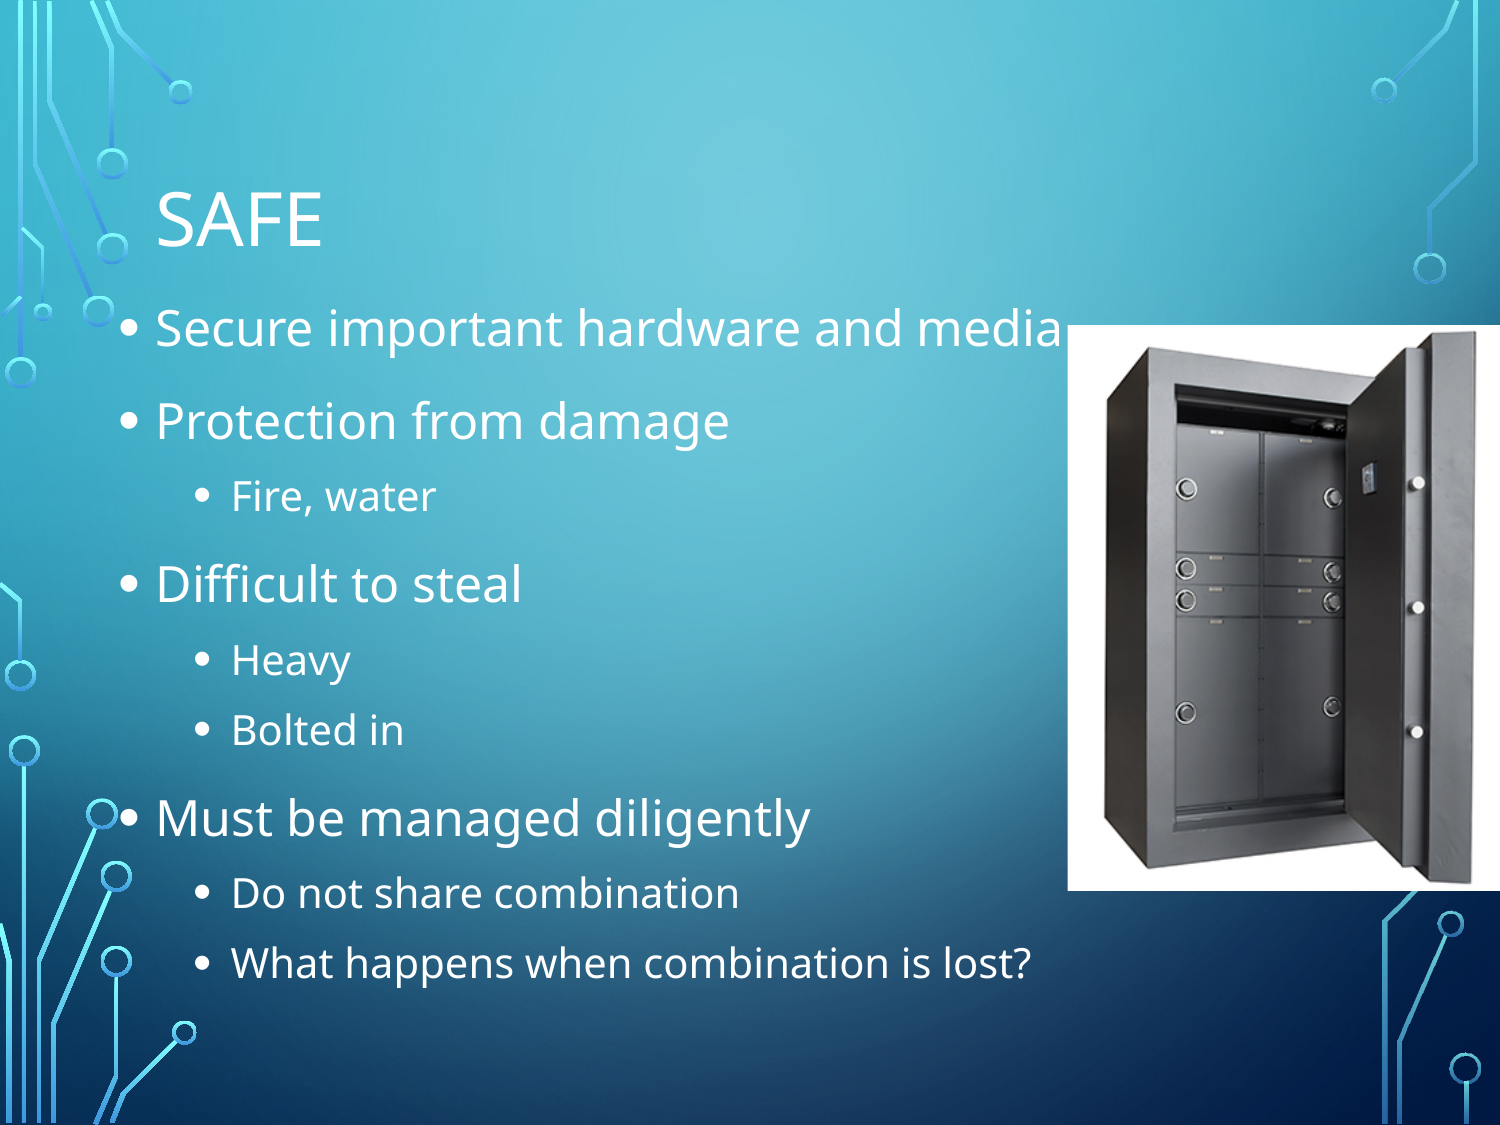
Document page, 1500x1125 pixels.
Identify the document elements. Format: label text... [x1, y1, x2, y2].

list Secure important hardware and media Protection from damage Fire, water Difficult to steal Heavy Bolted in Must be managed diligently Do not share combination What happens when combination is lost? [103, 277, 1441, 1065]
picture [1067, 325, 1500, 891]
title Safe [140, 101, 1360, 277]
